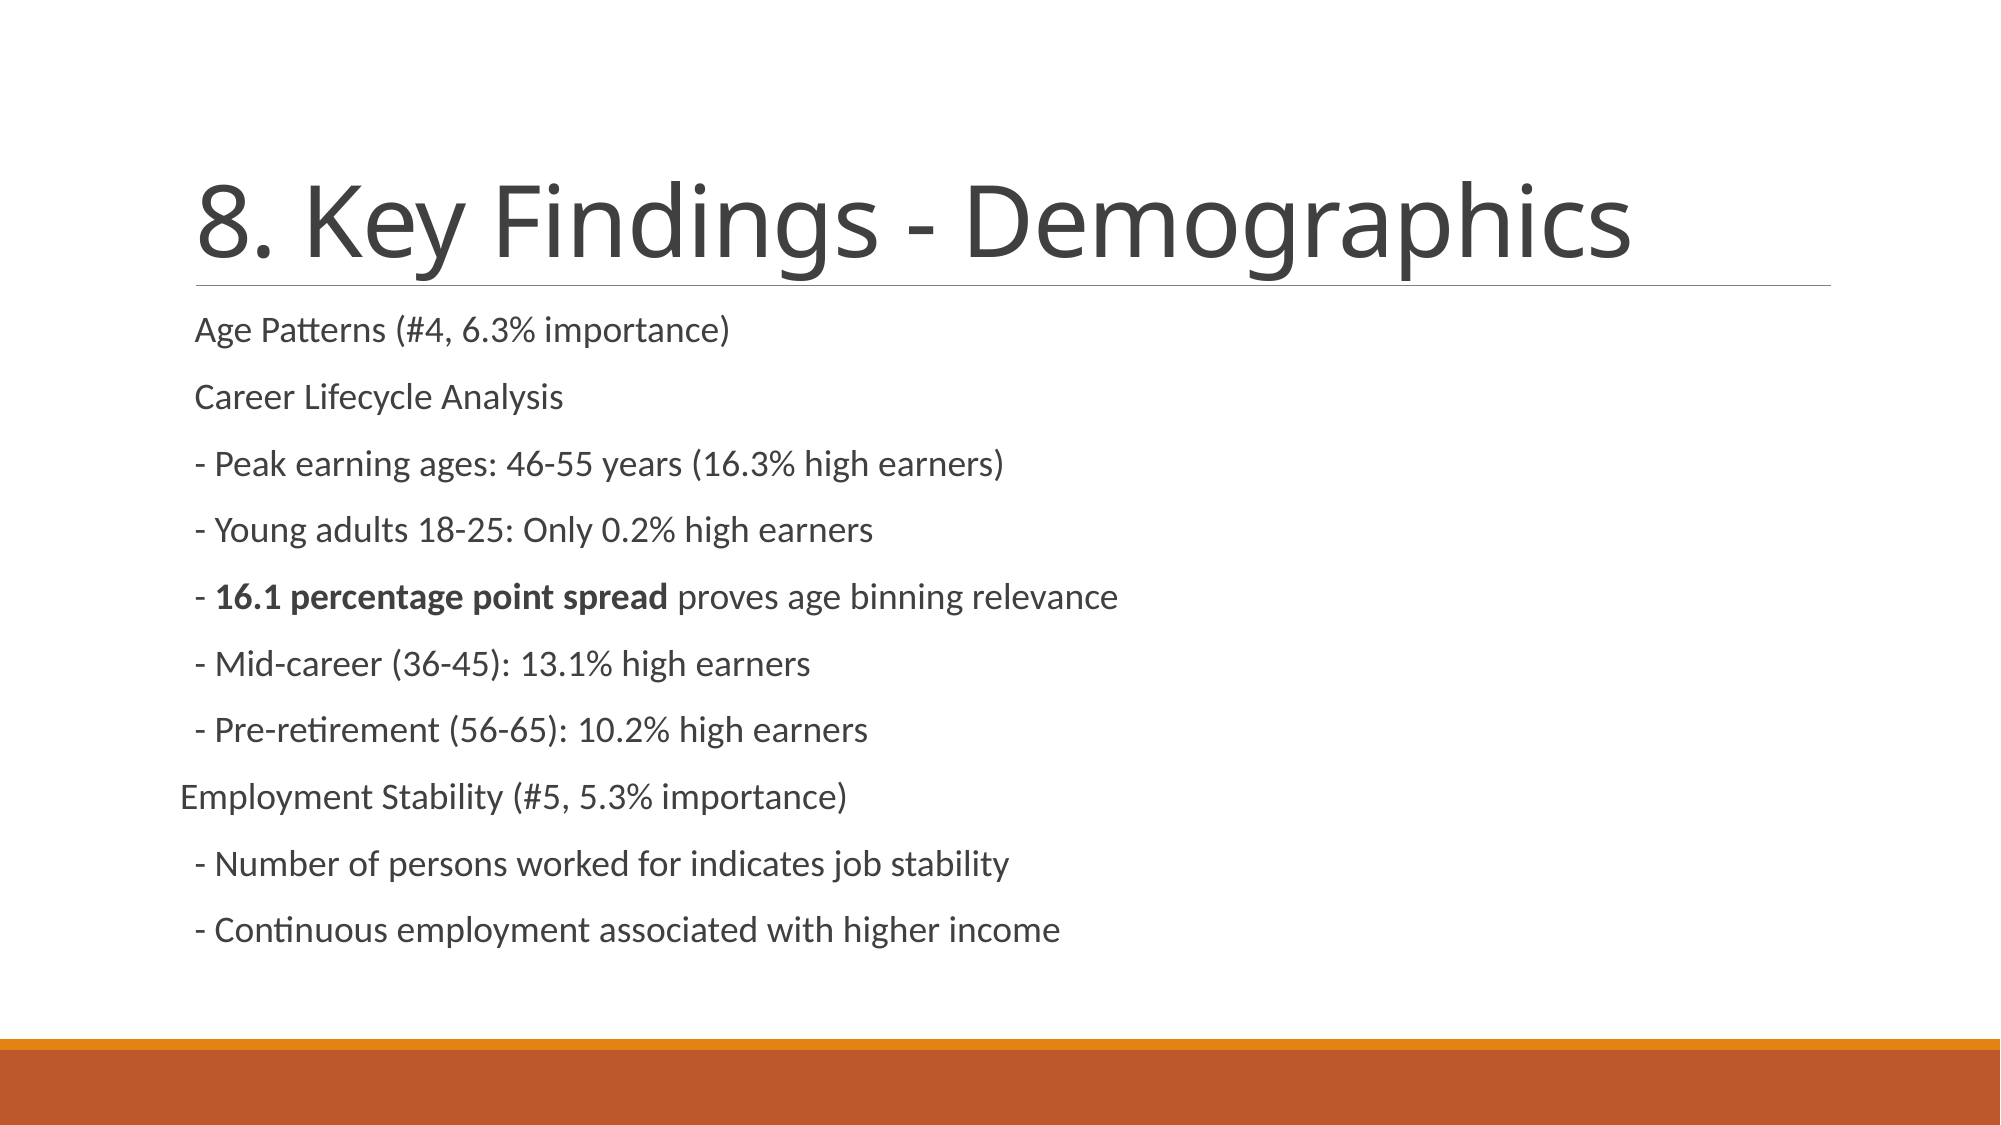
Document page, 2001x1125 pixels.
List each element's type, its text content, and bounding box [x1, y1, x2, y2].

title 8. Key Findings - Demographics [180, 47, 1830, 285]
list Age Patterns (#4, 6.3% importance) Career Lifecycle Analysis - Peak earning ages: 46-55 years (16.3% high earners) - Young adults 18-25: Only 0.2% high earners - 16.1 percentage point spread proves age binning relevance - Mid-career (36-45): 13.1% high earners - Pre-retirement (56-65): 10.2% high earners Employment Stability (#5, 5.3% importance) - Number of persons worked for indicates job stability - Continuous employment associated with higher income [180, 302, 1830, 963]
